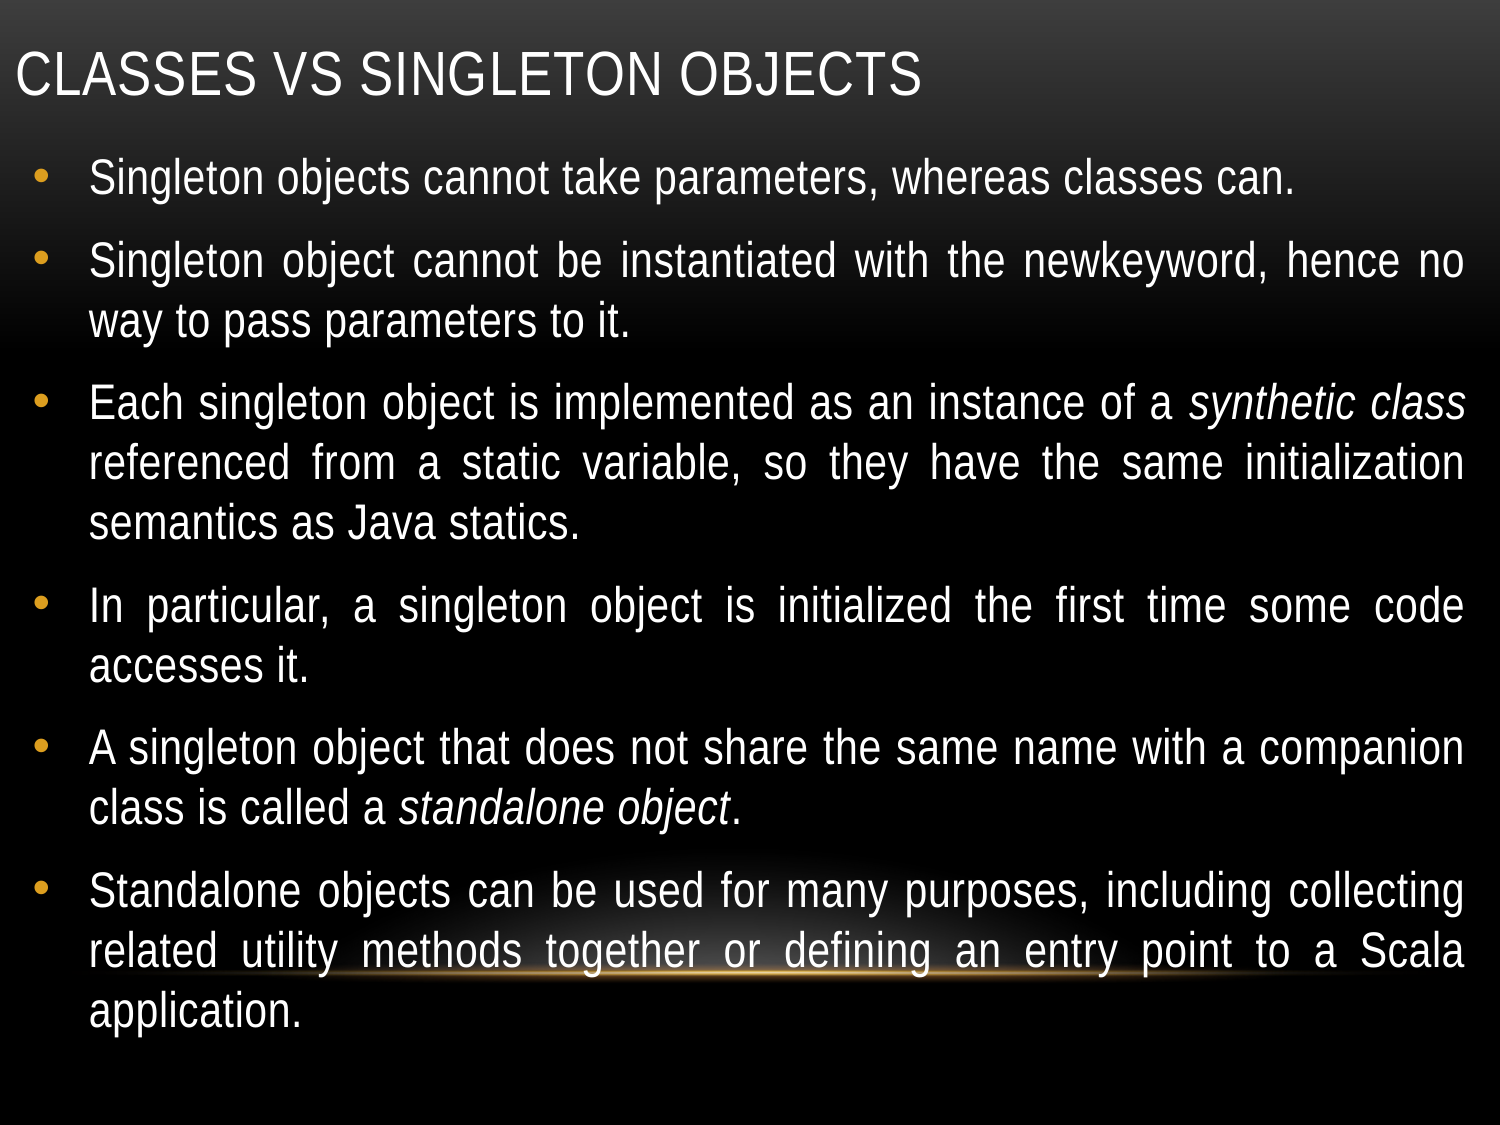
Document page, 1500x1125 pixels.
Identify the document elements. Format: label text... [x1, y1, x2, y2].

picture [0, 0, 1500, 1125]
list Singleton objects cannot take parameters, whereas classes can. Singleton object cannot be instantiated with the newkeyword, hence no way to pass parameters to it. Each singleton object is implemented as an instance of a synthetic class referenced from a static variable, so they have the same initialization semantics as Java statics. In particular, a singleton object is initialized the first time some code accesses it. A singleton object that does not share the same name with a companion class is called a standalone object. Standalone objects can be used for many purposes, including collecting related utility methods together or defining an entry point to a Scala application. [17, 137, 1483, 1106]
title Classes vs singleton objects [0, 0, 1158, 116]
